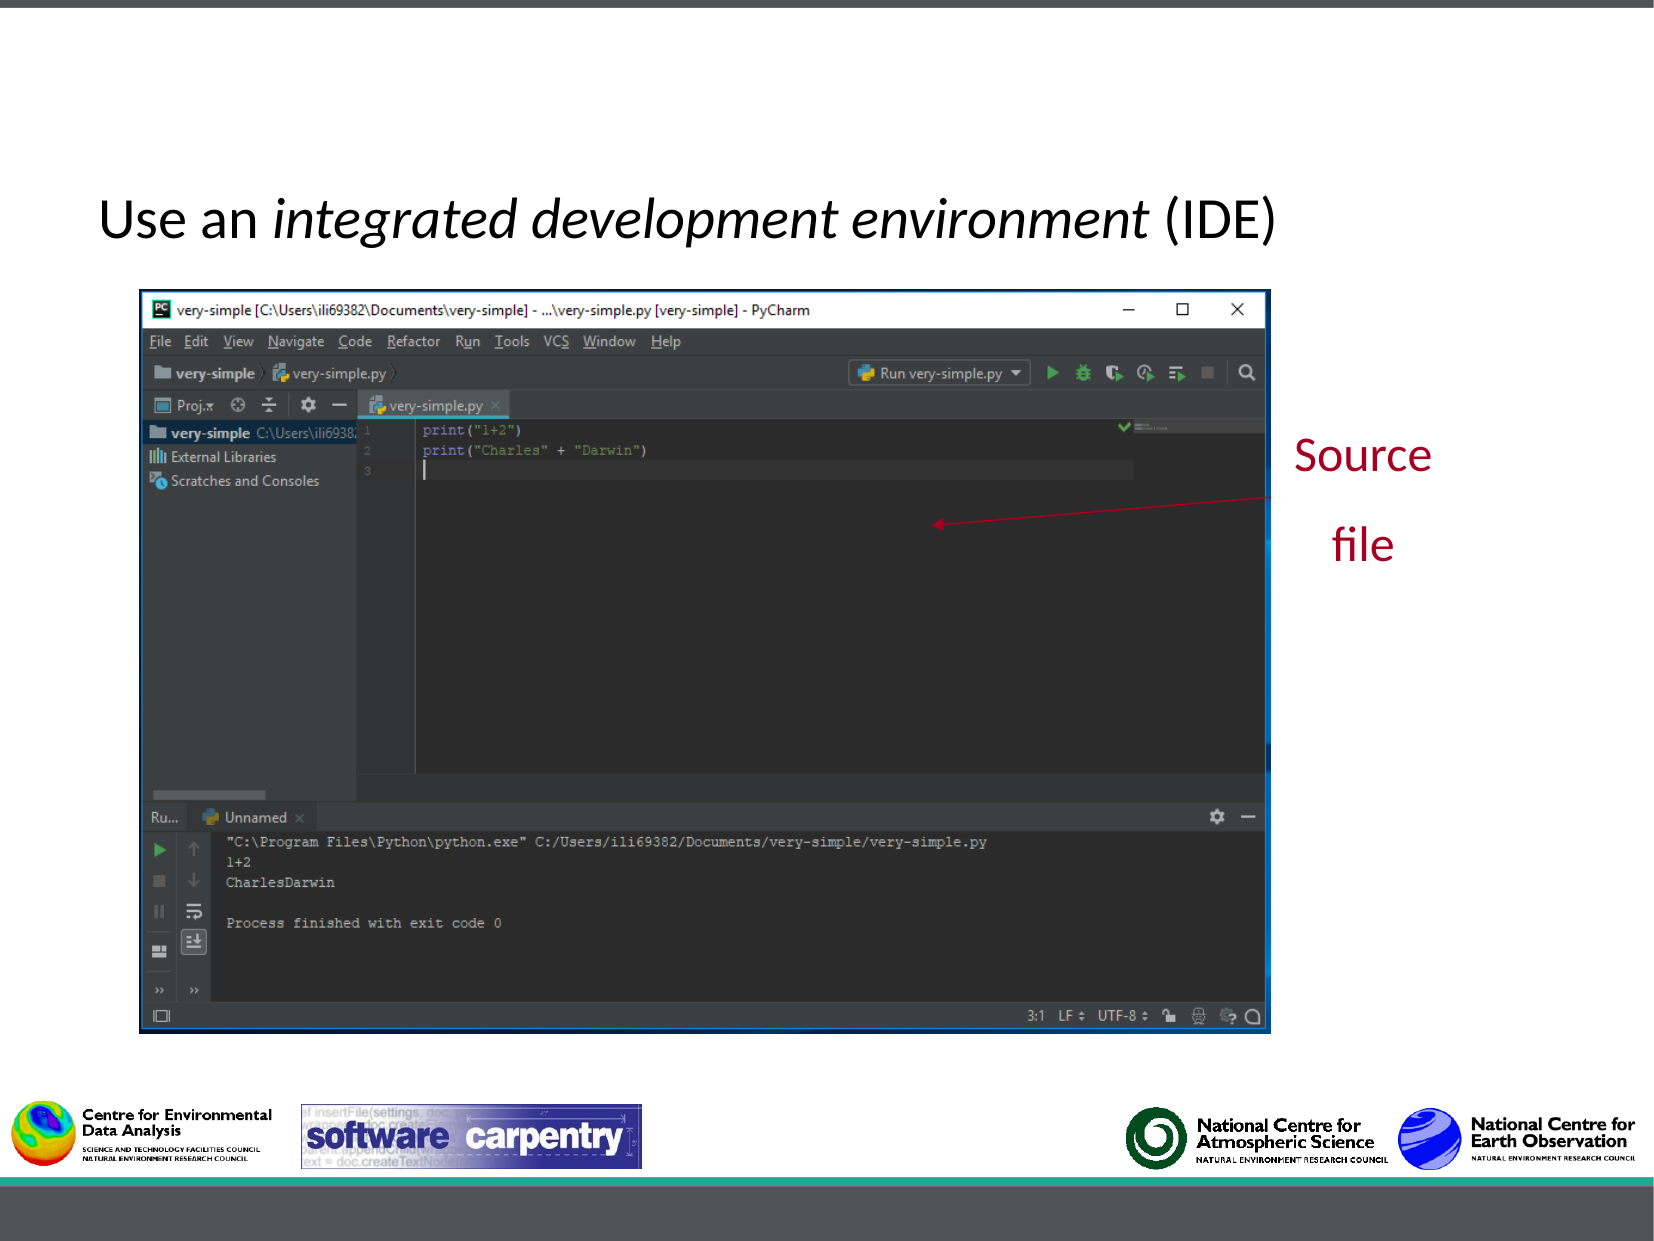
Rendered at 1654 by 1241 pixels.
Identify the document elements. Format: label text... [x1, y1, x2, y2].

text_box Use an integrated development environment (IDE) [83, 138, 1444, 258]
text_box Source file [1271, 383, 1523, 579]
picture [0, 0, 1654, 1241]
